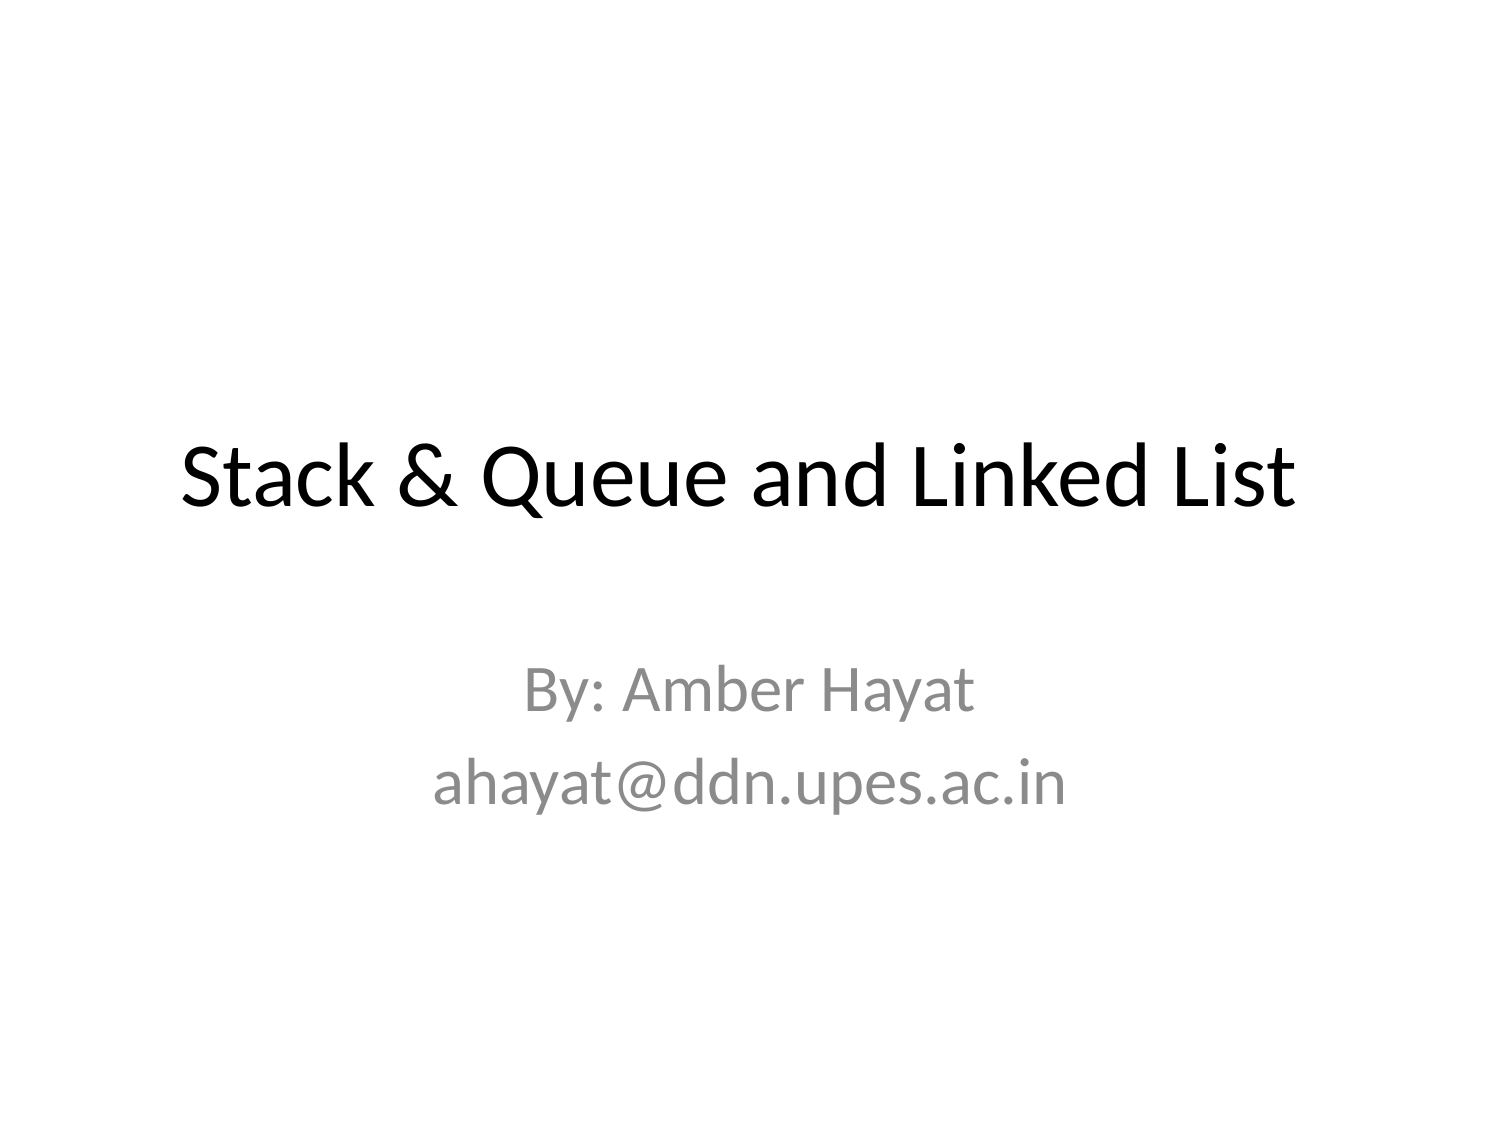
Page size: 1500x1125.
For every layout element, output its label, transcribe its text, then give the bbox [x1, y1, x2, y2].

subtitle By: Amber Hayat ahayat@ddn.upes.ac.in [225, 637, 1275, 925]
title Stack & Queue and Linked List [112, 349, 1388, 591]
